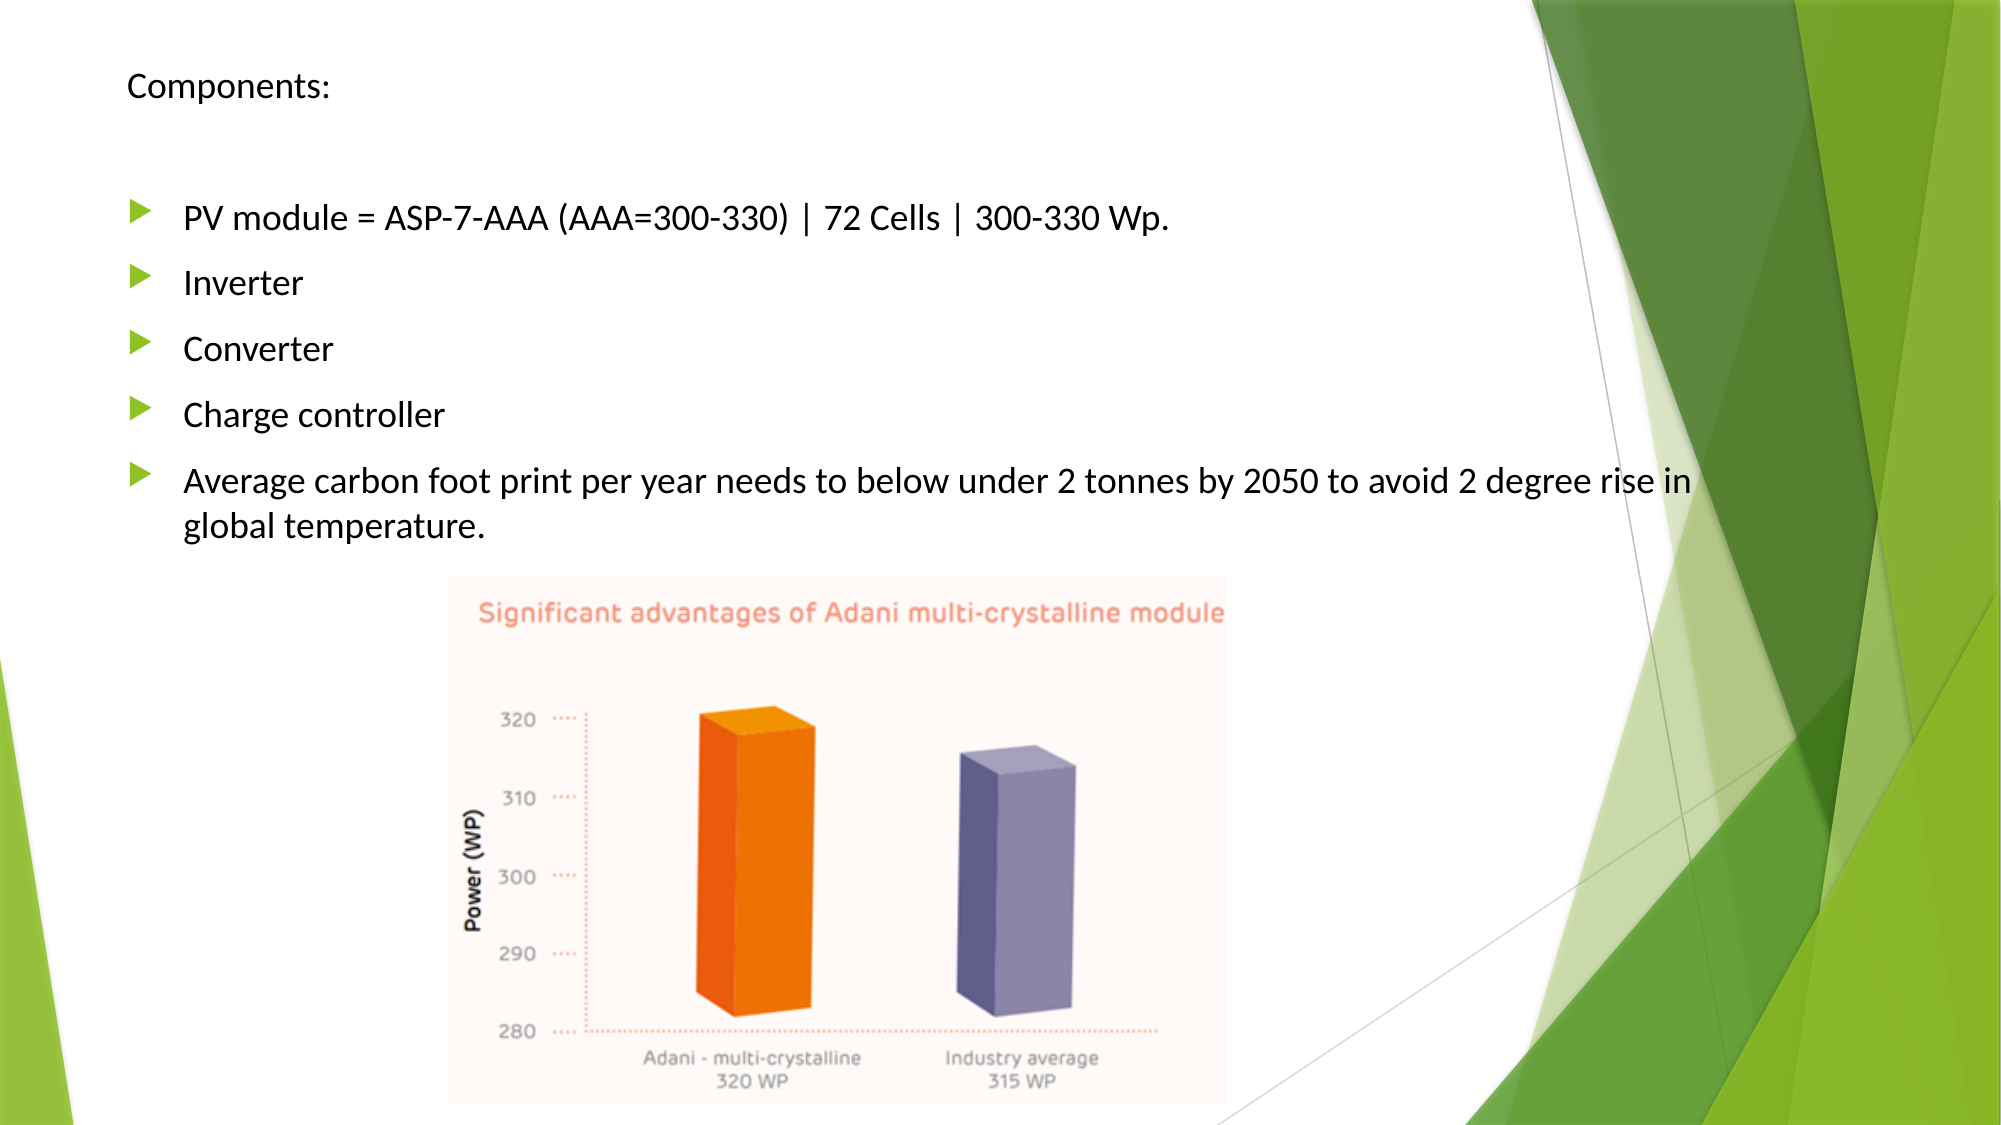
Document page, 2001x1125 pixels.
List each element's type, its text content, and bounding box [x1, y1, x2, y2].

picture [446, 575, 1227, 1104]
list Components: PV module = ASP-7-AAA (AAA=300-330) | 72 Cells | 300-330 Wp. Inverter Converter Charge controller Average carbon foot print per year needs to below under 2 tonnes by 2050 to avoid 2 degree rise in global temperature. [112, 53, 1791, 957]
